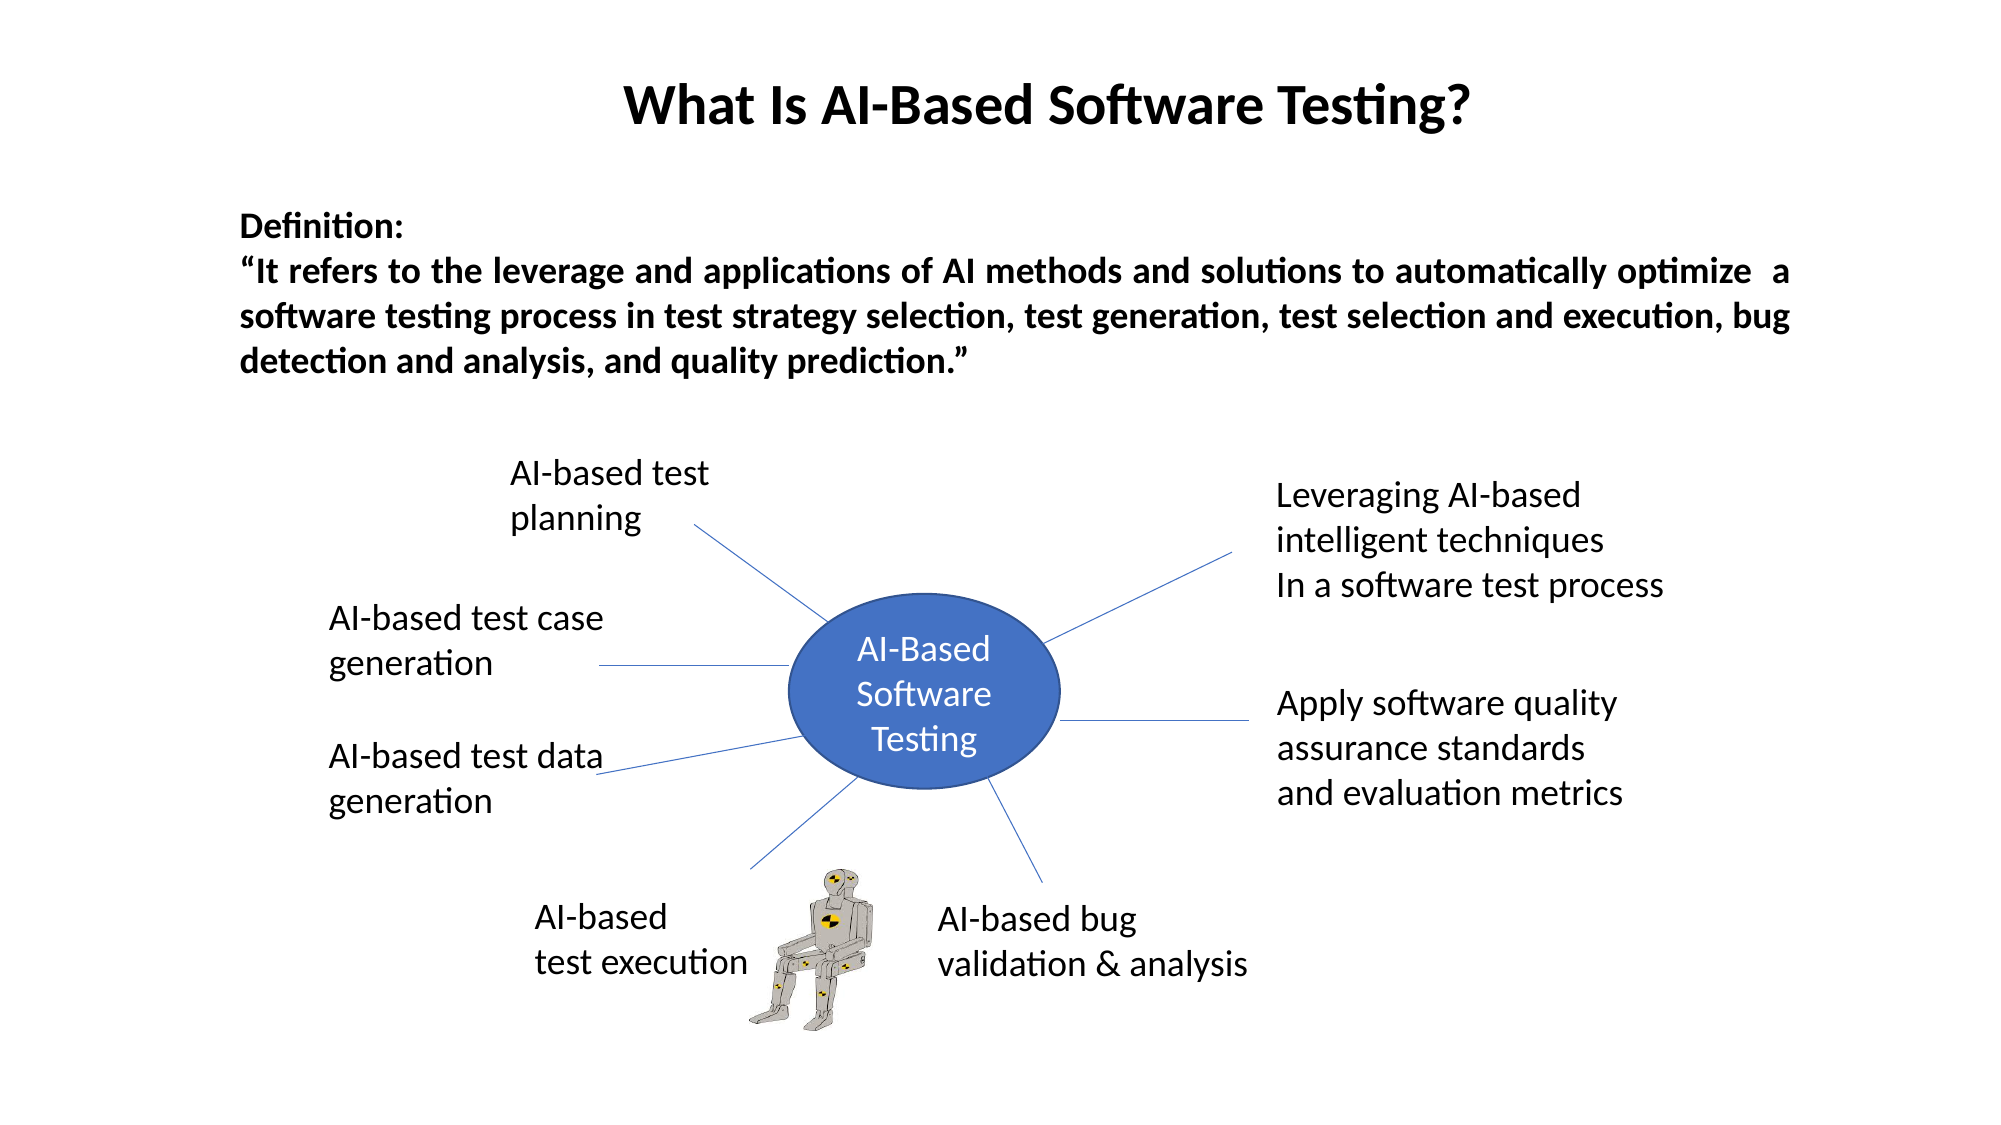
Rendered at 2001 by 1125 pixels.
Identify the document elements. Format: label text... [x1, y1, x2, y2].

text_box What Is AI-Based Software Testing? [608, 58, 1488, 144]
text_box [299, 440, 1692, 1031]
text_box Definition: “It refers to the leverage and applications of AI methods and solutions to automatically optimize a software testing process in test strategy selection, test generation, test selection and execution, bug detection and analysis, and quality prediction.” [224, 194, 1808, 389]
